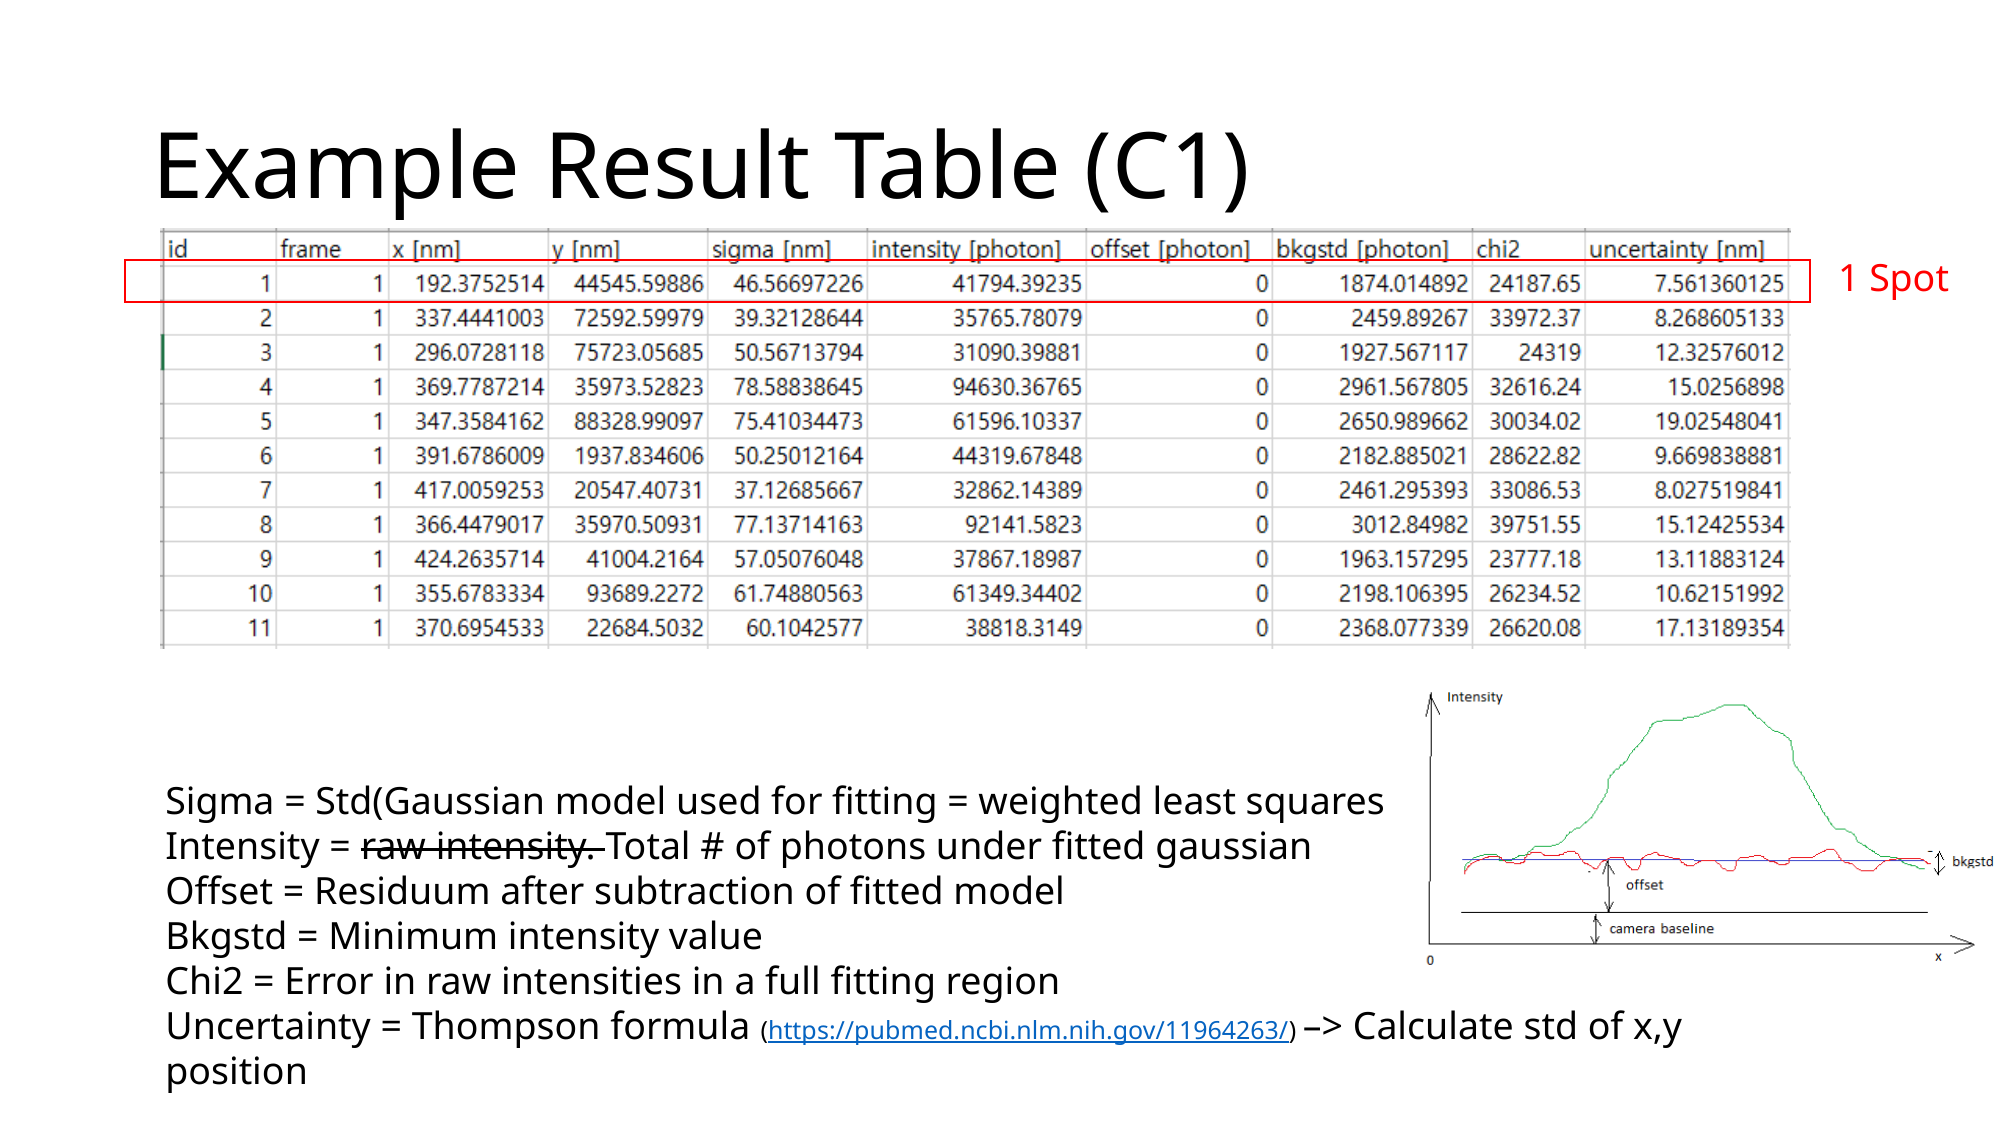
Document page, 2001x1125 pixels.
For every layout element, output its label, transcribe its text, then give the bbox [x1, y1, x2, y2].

text_box 1 Spot [1823, 246, 1978, 307]
picture [160, 228, 1791, 649]
text_box [1790, 259, 1811, 303]
text_box [124, 259, 160, 303]
title Example Result Table (C1) [137, 59, 1863, 278]
text_box Sigma = Std(Gaussian model used for fitting = weighted least squares) Intensity = raw intensity. Total # of photons under fitted gaussian Offset = Residuum after subtraction of fitted model Bkgstd = Minimum intensity value Chi2 = Error in raw intensities in a full fitting region Uncertainty = Thompson formula (https://pubmed.ncbi.nlm.nih.gov/11964263/) –> Calculate std of x,y position [150, 769, 1824, 1099]
picture [1385, 673, 2000, 977]
